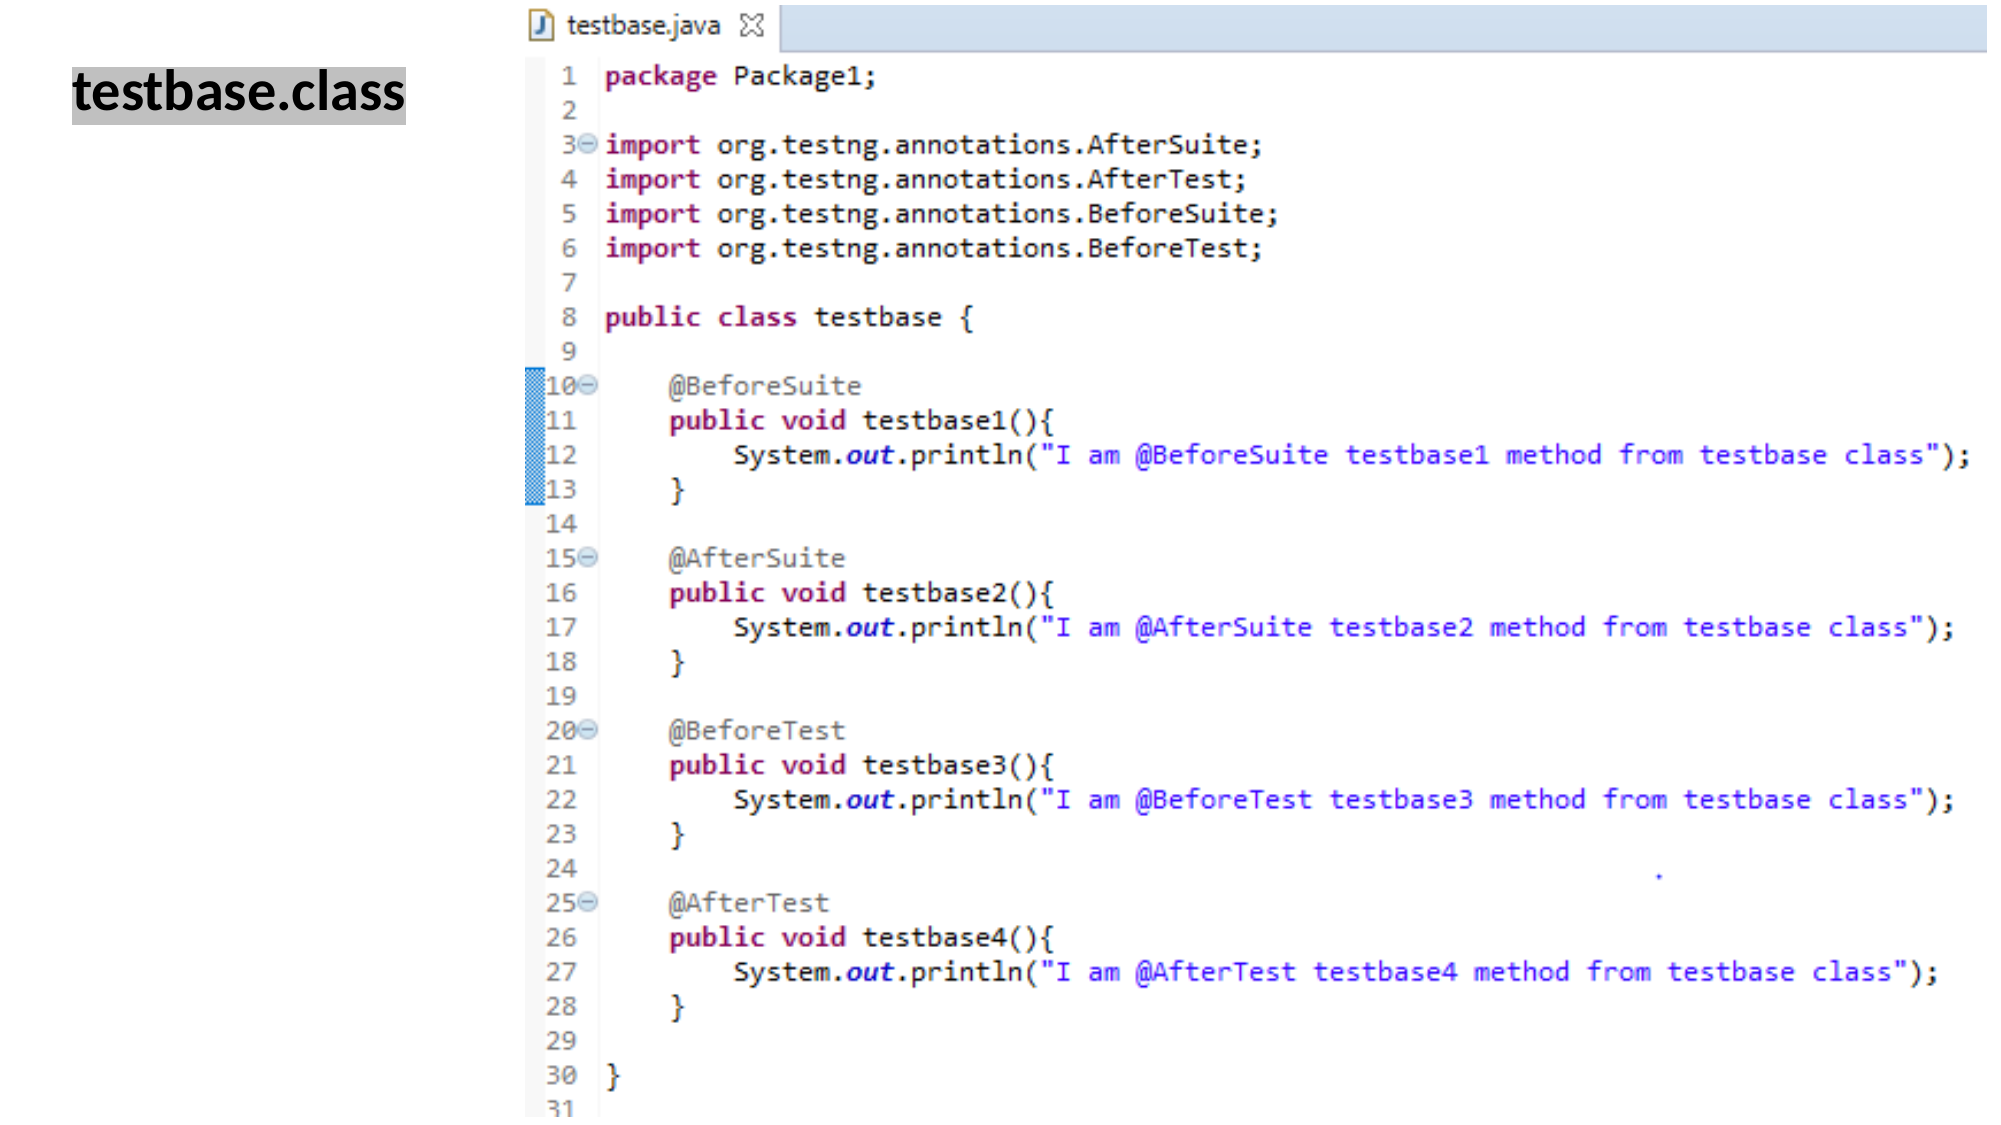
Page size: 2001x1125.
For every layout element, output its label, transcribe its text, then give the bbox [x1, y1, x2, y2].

text_box testbase.class [57, 44, 421, 130]
picture [525, 5, 1987, 1118]
